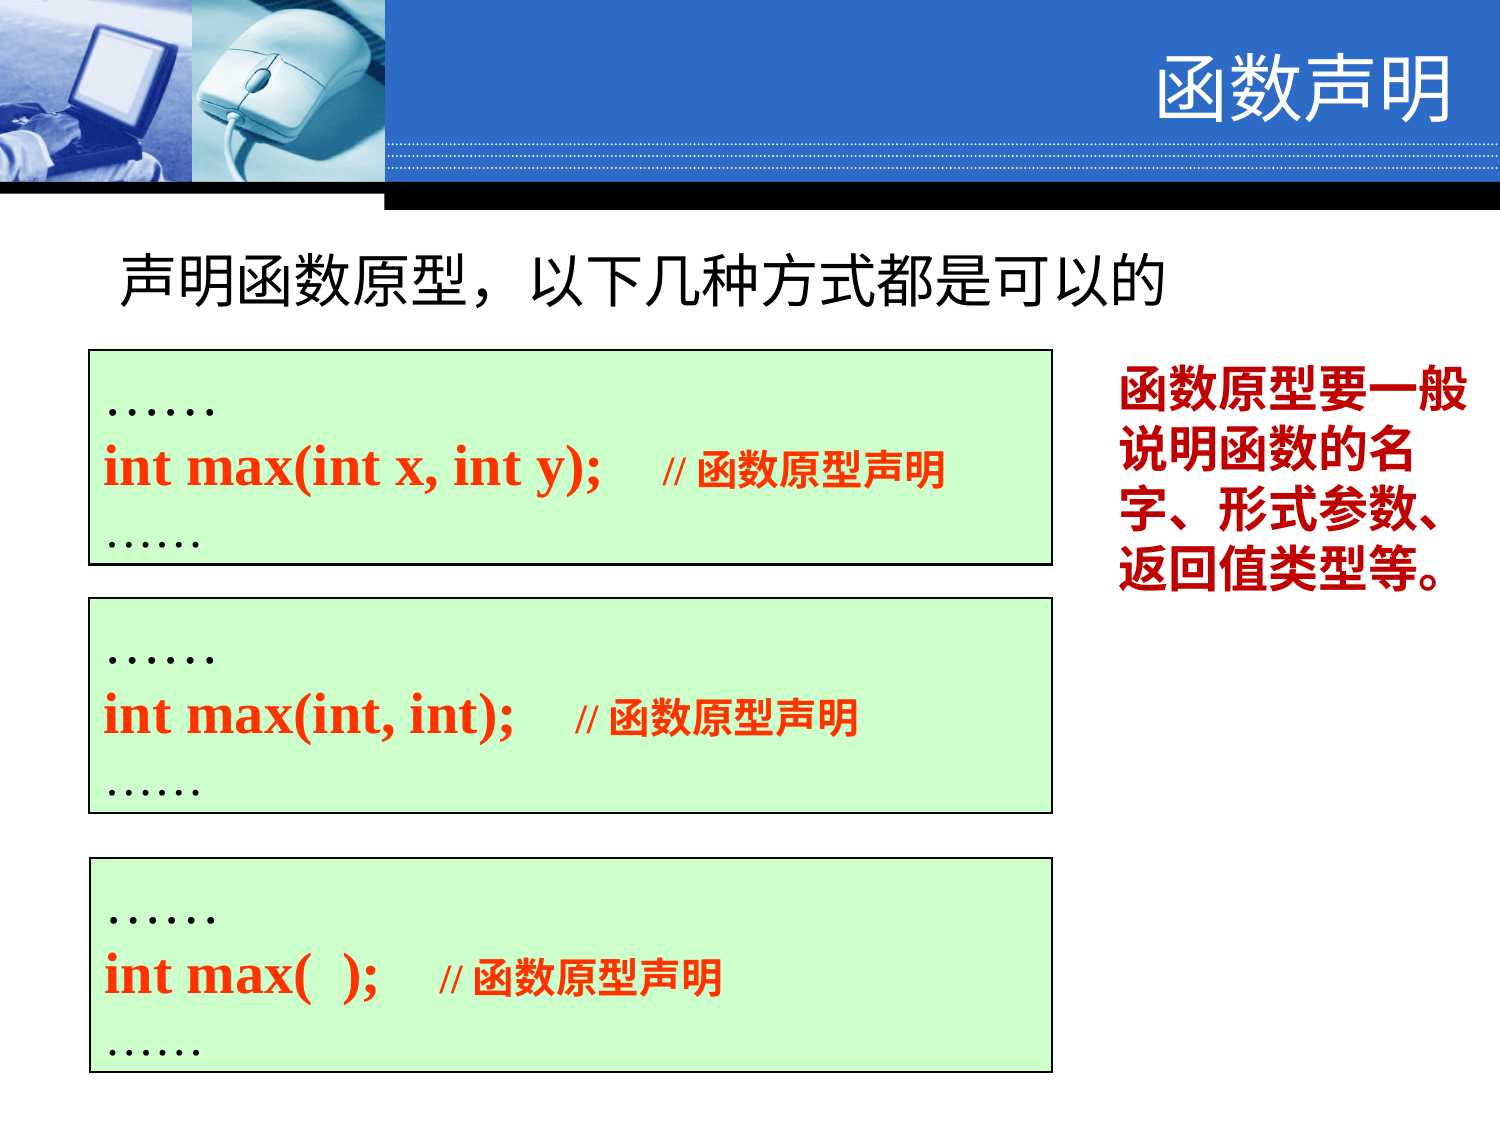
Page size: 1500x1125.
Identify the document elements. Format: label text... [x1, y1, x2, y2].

text_box …… int max(int, int); //函数原型声明 …… [88, 597, 1052, 813]
picture [0, 0, 385, 181]
text_box …… int max( ); //函数原型声明 …… [89, 857, 1053, 1073]
text_box 函数声明 [430, 42, 1469, 131]
text_box 声明函数原型，以下几种方式都是可以的 [29, 236, 1500, 331]
text_box 函数原型要一般说明函数的名字、形式参数、返回值类型等。 [1028, 350, 1500, 605]
text_box …… int max(int x, int y); //函数原型声明 …… [88, 349, 1052, 565]
